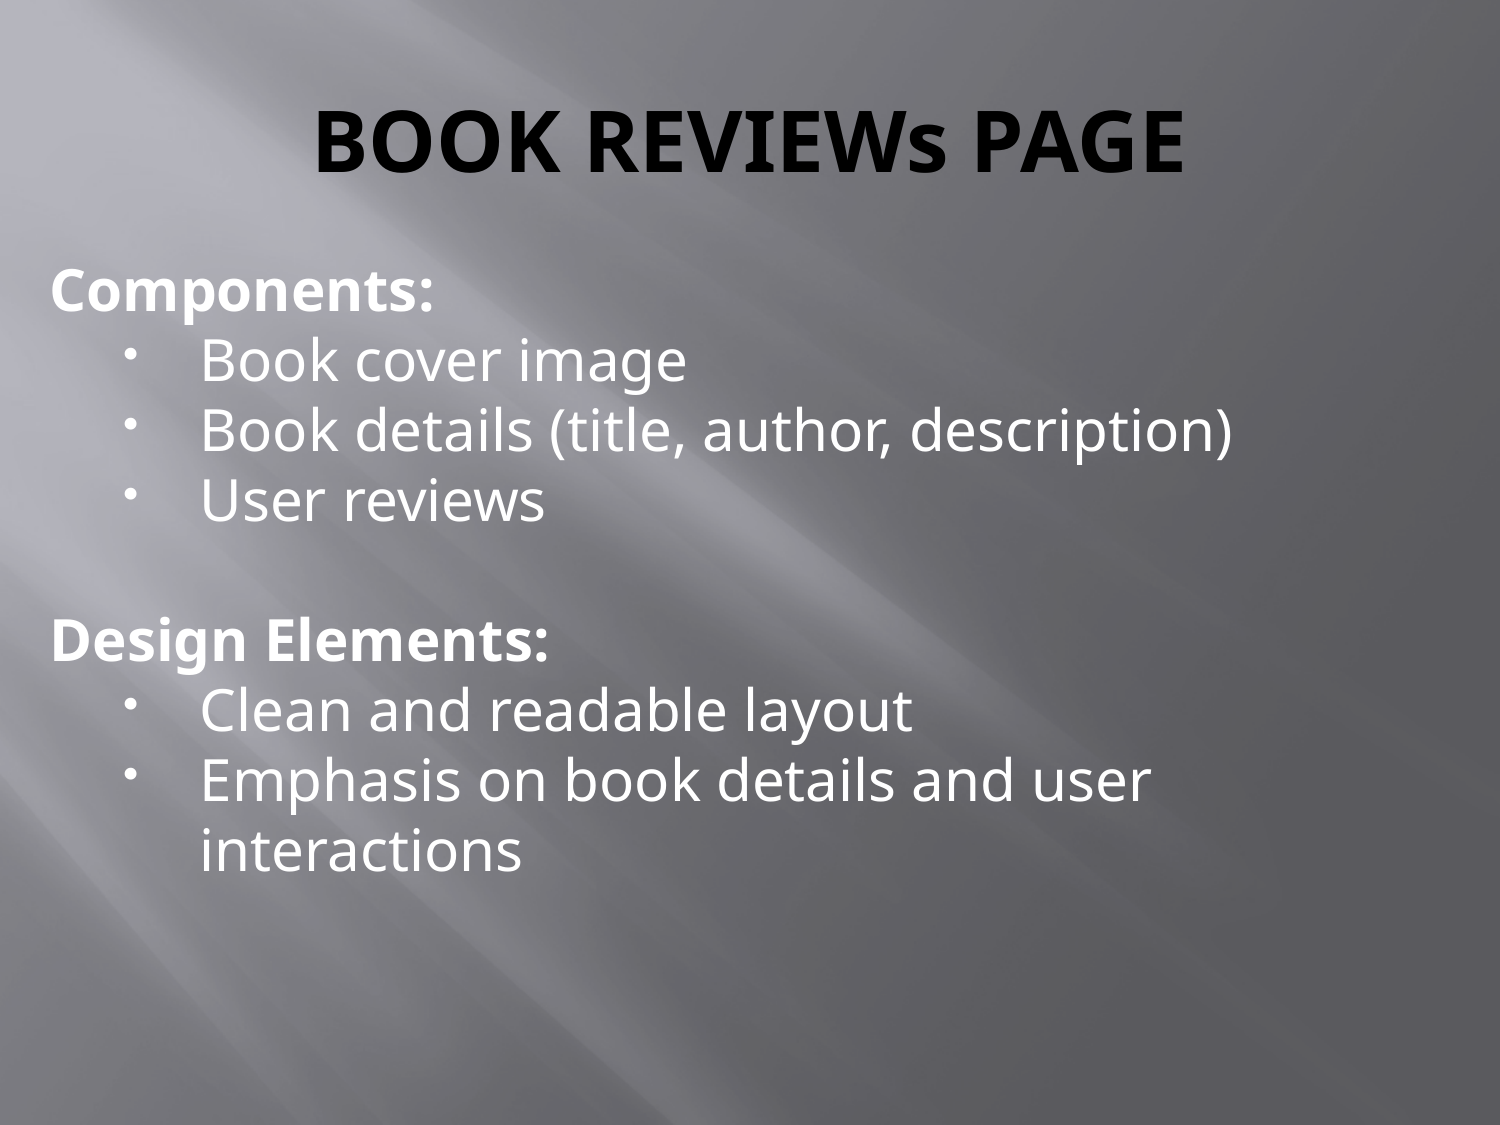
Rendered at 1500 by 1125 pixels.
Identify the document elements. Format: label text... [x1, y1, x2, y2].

title BOOK REVIEWs PAGE [75, 45, 1425, 233]
text_box Components: Book cover image Book details (title, author, description) User reviews Design Elements: Clean and readable layout Emphasis on book details and user interactions [35, 246, 1471, 1031]
